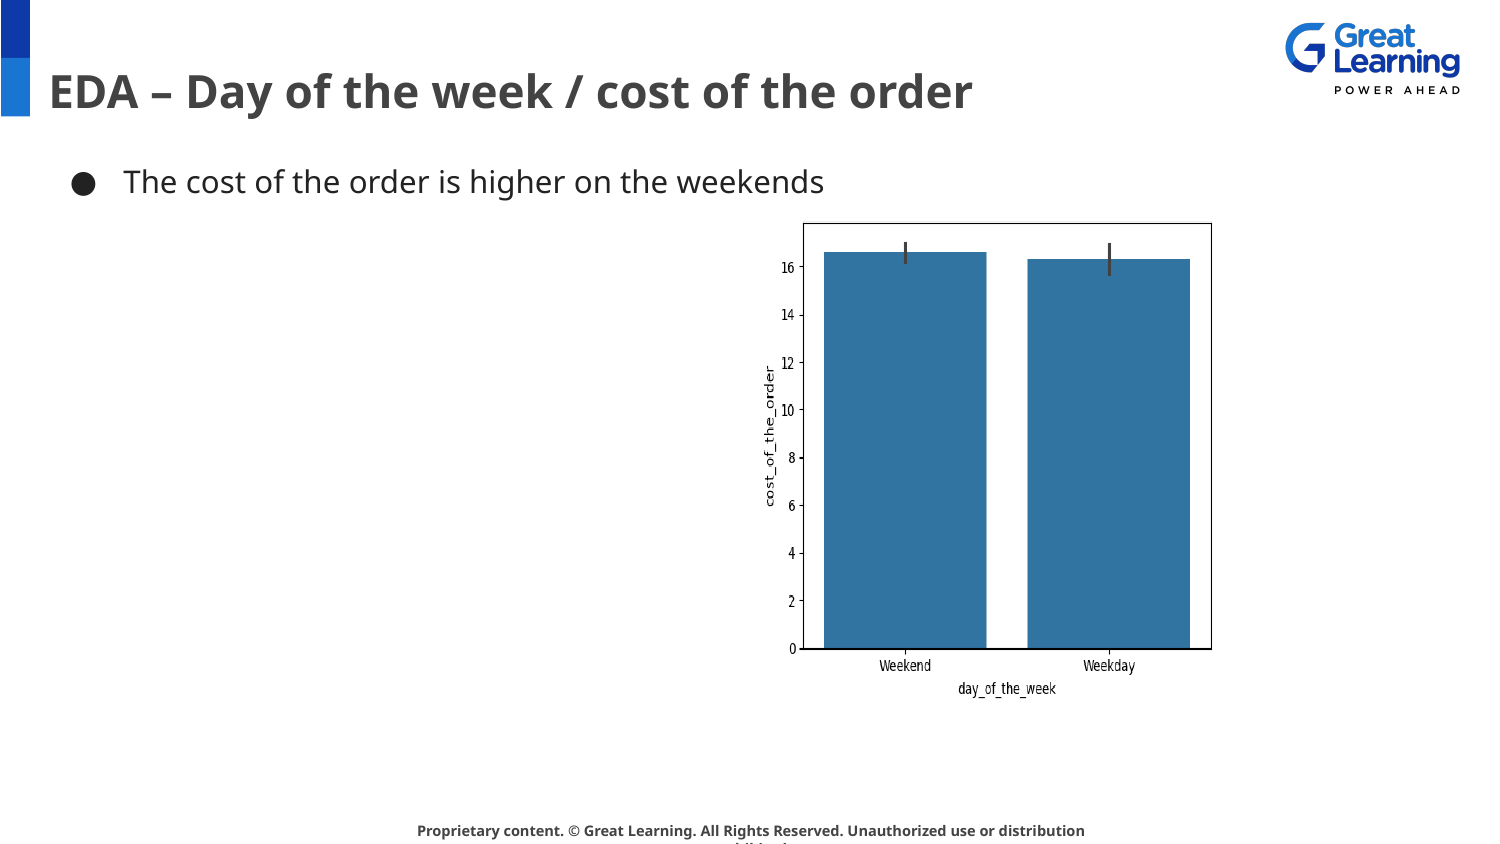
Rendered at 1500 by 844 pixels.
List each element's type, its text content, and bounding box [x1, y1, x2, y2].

picture [1258, 11, 1487, 106]
list The cost of the order is higher on the weekends [33, 141, 1449, 750]
picture [749, 214, 1236, 703]
title EDA – Day of the week / cost of the order [33, 47, 1431, 141]
